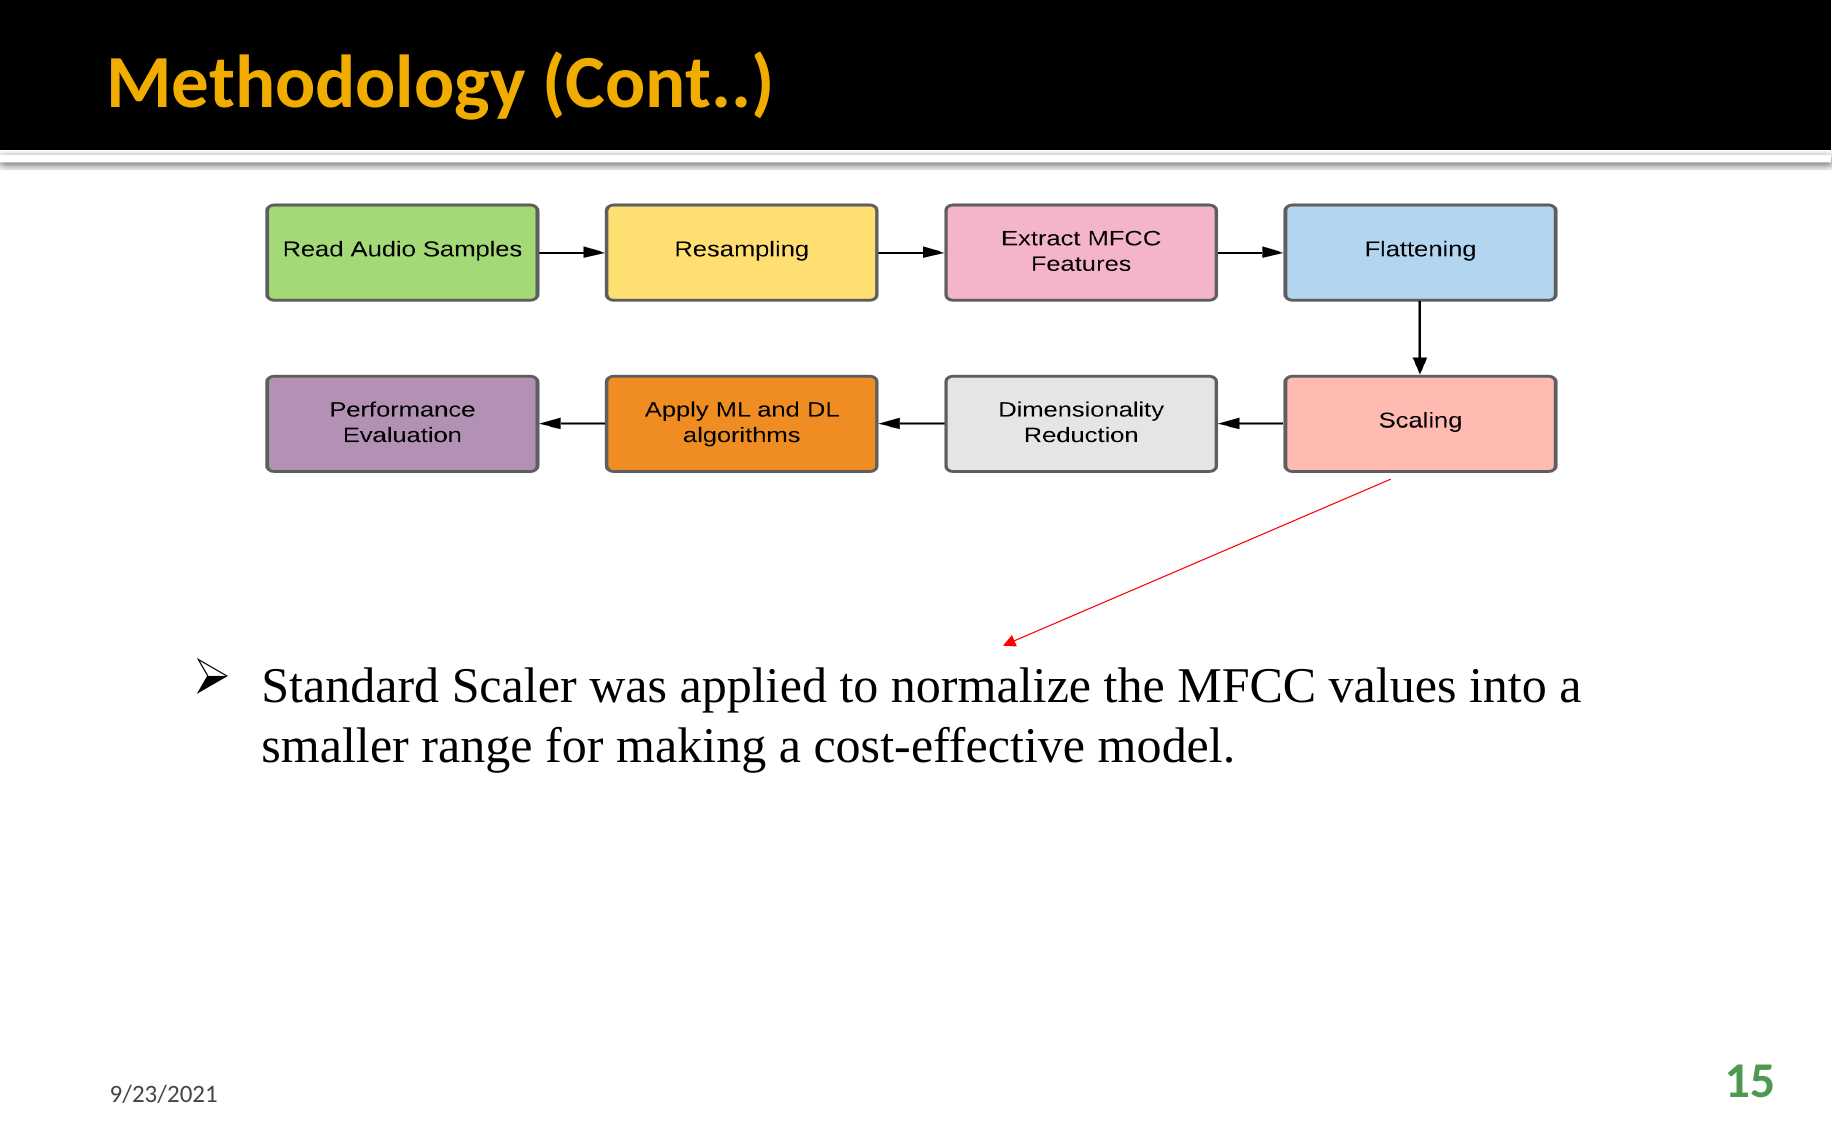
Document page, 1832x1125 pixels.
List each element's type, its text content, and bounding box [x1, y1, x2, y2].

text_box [1002, 479, 1391, 646]
title Methodology (Cont..) [91, 12, 1740, 143]
list [91, 187, 1740, 1075]
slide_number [91, 1062, 519, 1108]
text_box Standard Scaler was applied to normalize the MFCC values into a smaller range for making a cost-effective model. [177, 645, 1632, 901]
picture [239, 181, 1592, 497]
slide_number 15 [1642, 1062, 1790, 1108]
